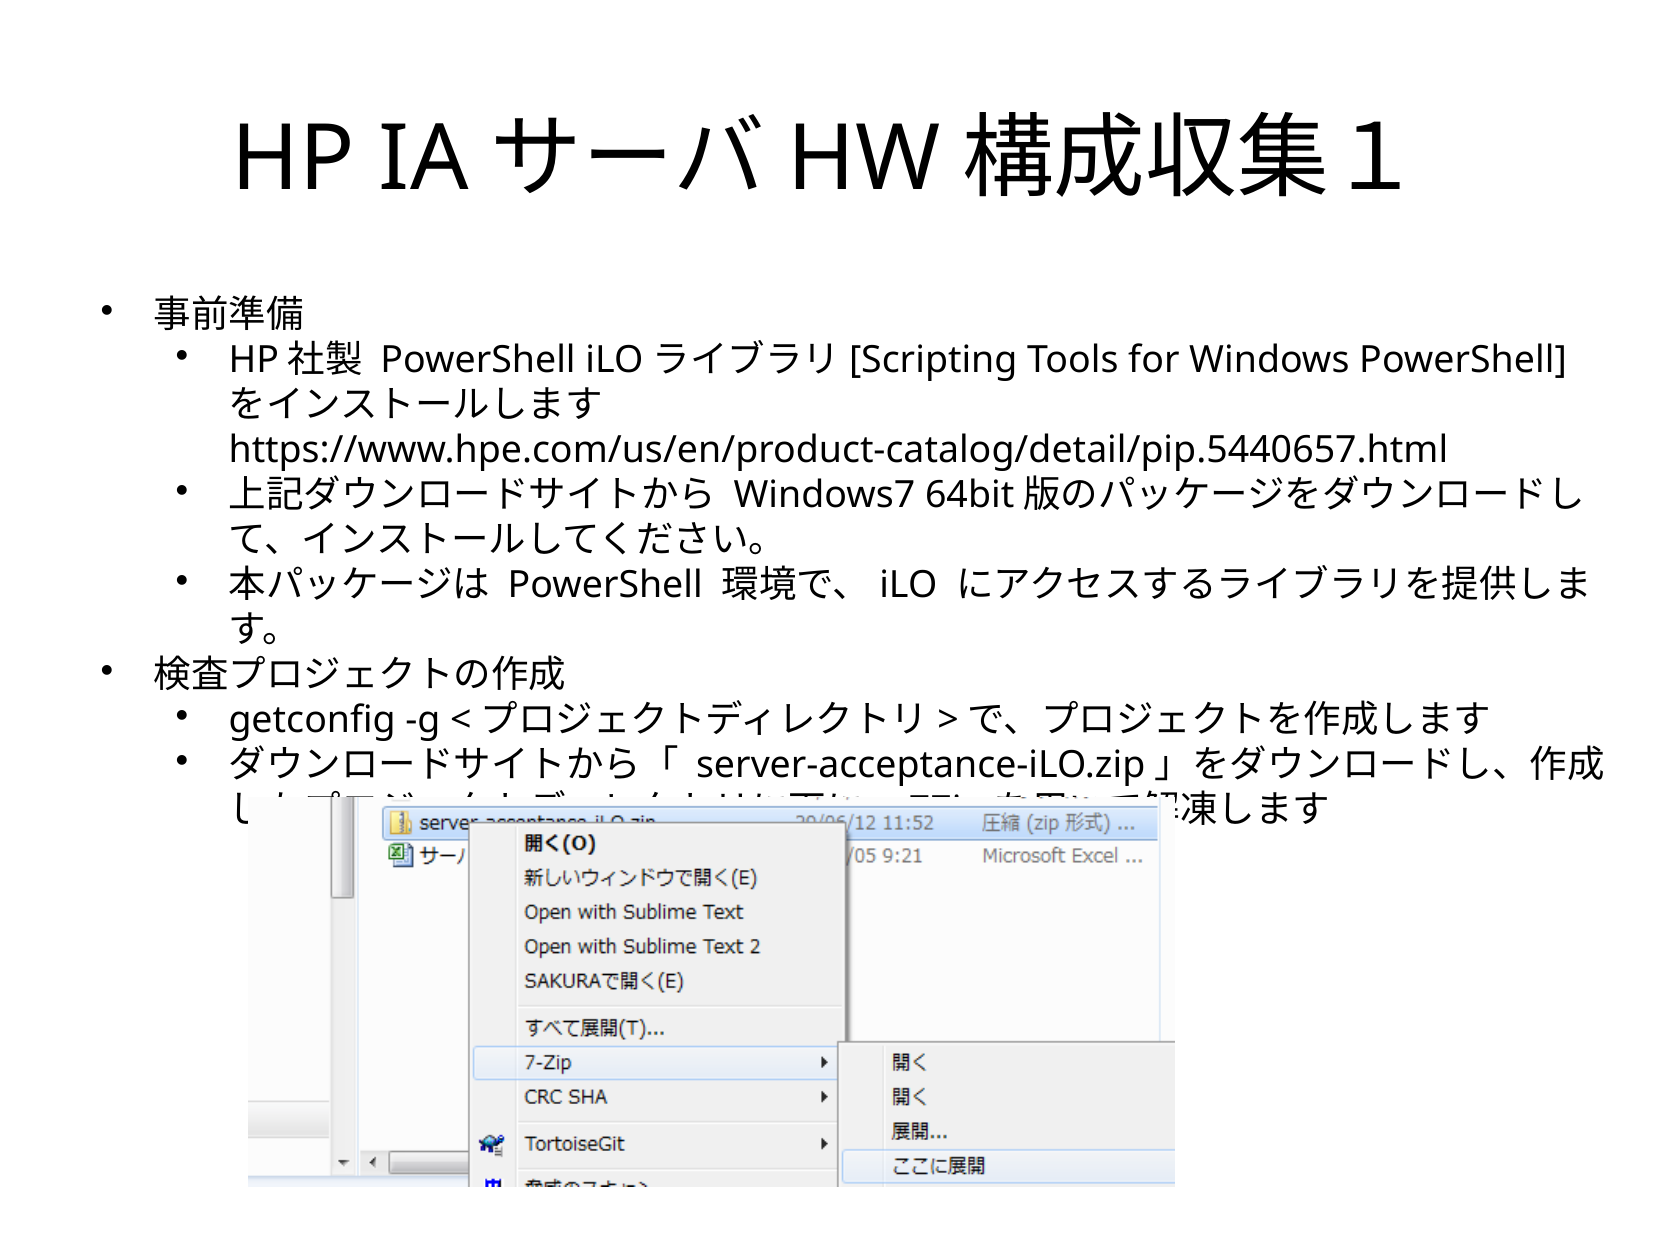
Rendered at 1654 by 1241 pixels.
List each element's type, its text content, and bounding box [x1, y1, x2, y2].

picture [247, 796, 1175, 1187]
text_box 事前準備 HP社製 PowerShell iLOライブラリ[Scripting Tools for Windows PowerShell] をインストールします https://www.hpe.com/us/en/product-catalog/detail/pip.5440657.html 上記ダウンロードサイトから Windows7 64bit版のパッケージをダウンロードして、インストールしてください。 本パッケージは PowerShell 環境で、iLO にアクセスするライブラリを提供します。 検査プロジェクトの作成 getconfig -g <プロジェクトディレクトリ>で、プロジェクトを作成します ダウンロードサイトから「 server-acceptance-iLO.zip」をダウンロードし、作成したプロジェクトディレクトリに下に、7Zipを用いて解凍します [82, 290, 1619, 1010]
text_box HP IAサーバHW構成収集１ [82, 49, 1571, 257]
